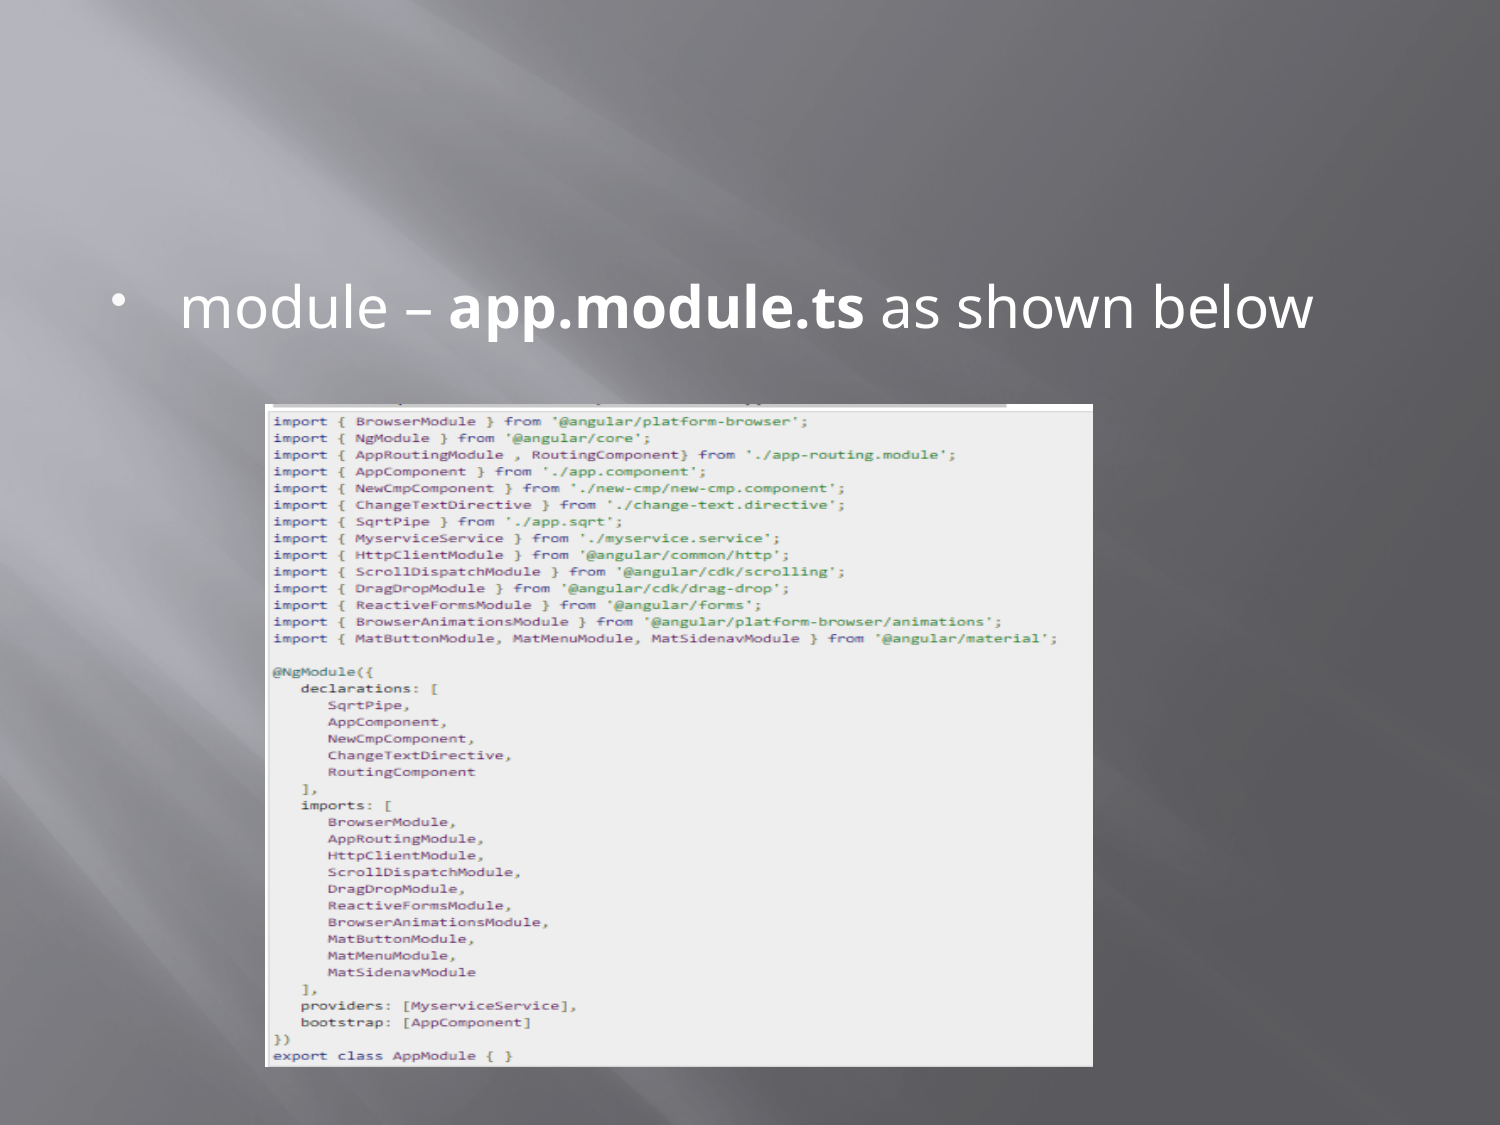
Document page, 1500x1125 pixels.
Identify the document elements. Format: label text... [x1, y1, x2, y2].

picture [265, 404, 1093, 1067]
list module – app.module.ts as shown below [75, 262, 1425, 1035]
